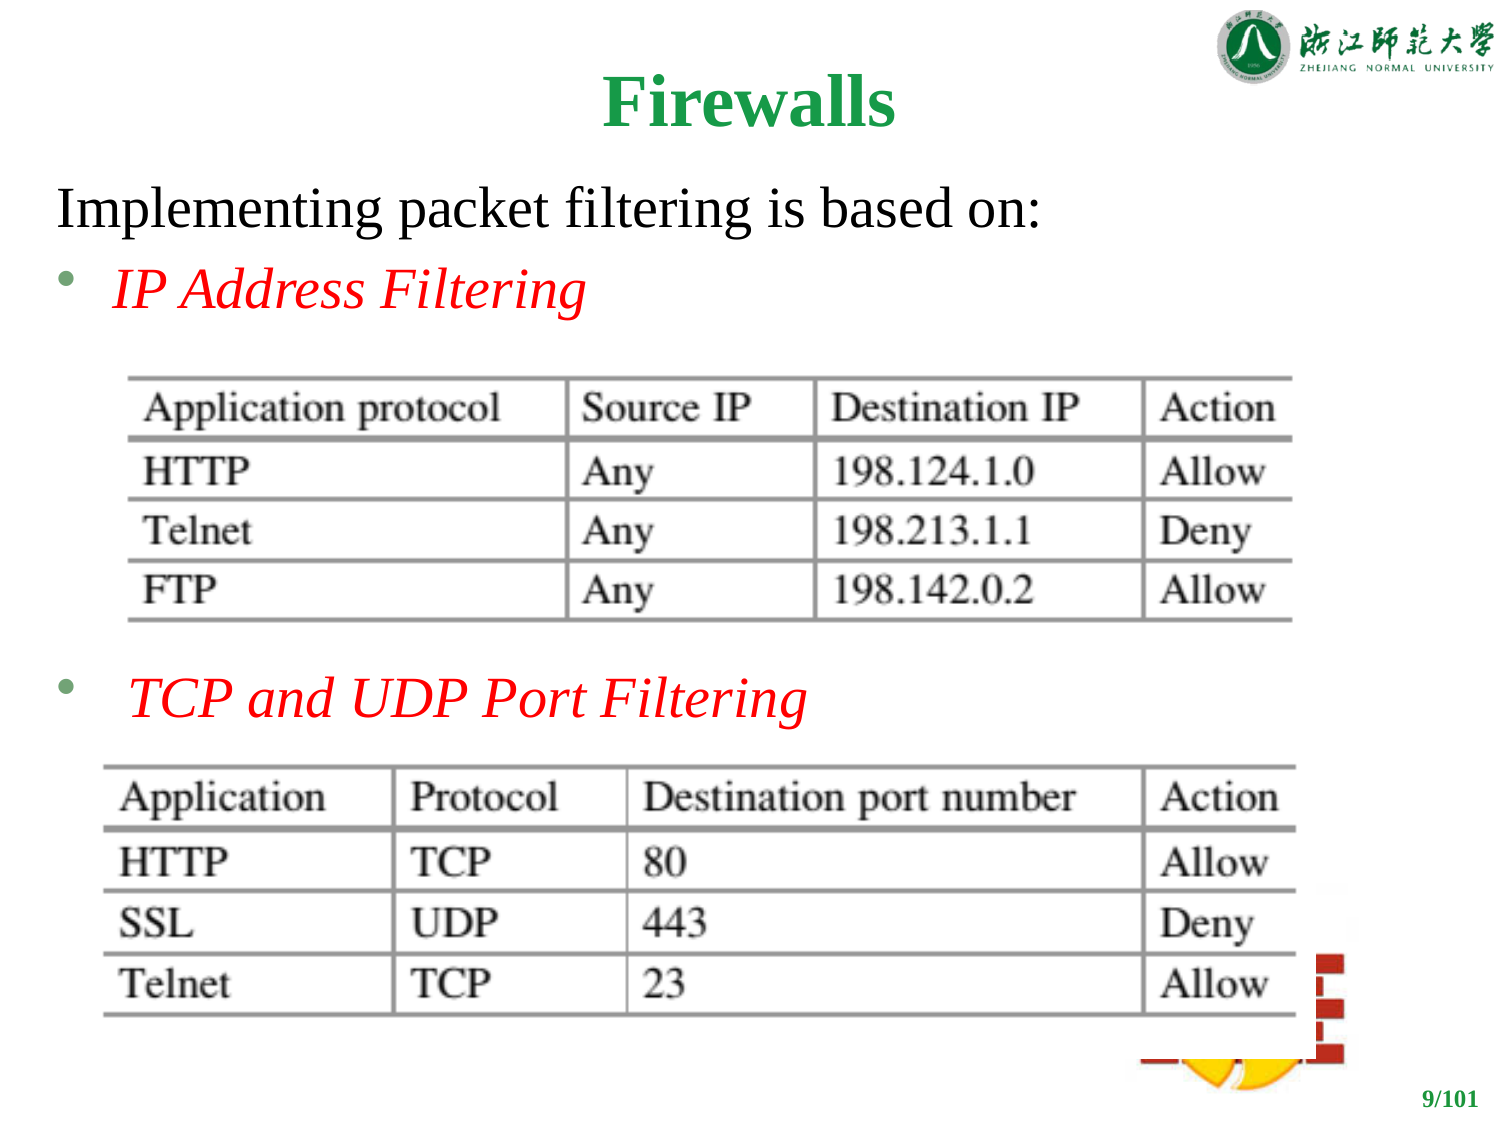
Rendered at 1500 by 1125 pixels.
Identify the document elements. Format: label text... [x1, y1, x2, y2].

picture [1215, 10, 1494, 54]
picture [112, 327, 1320, 676]
title Firewalls [0, 54, 1500, 149]
picture [91, 741, 1359, 1117]
list Implementing packet filtering is based on: IP Address Filtering TCP and UDP Port Filtering [41, 161, 1447, 1000]
